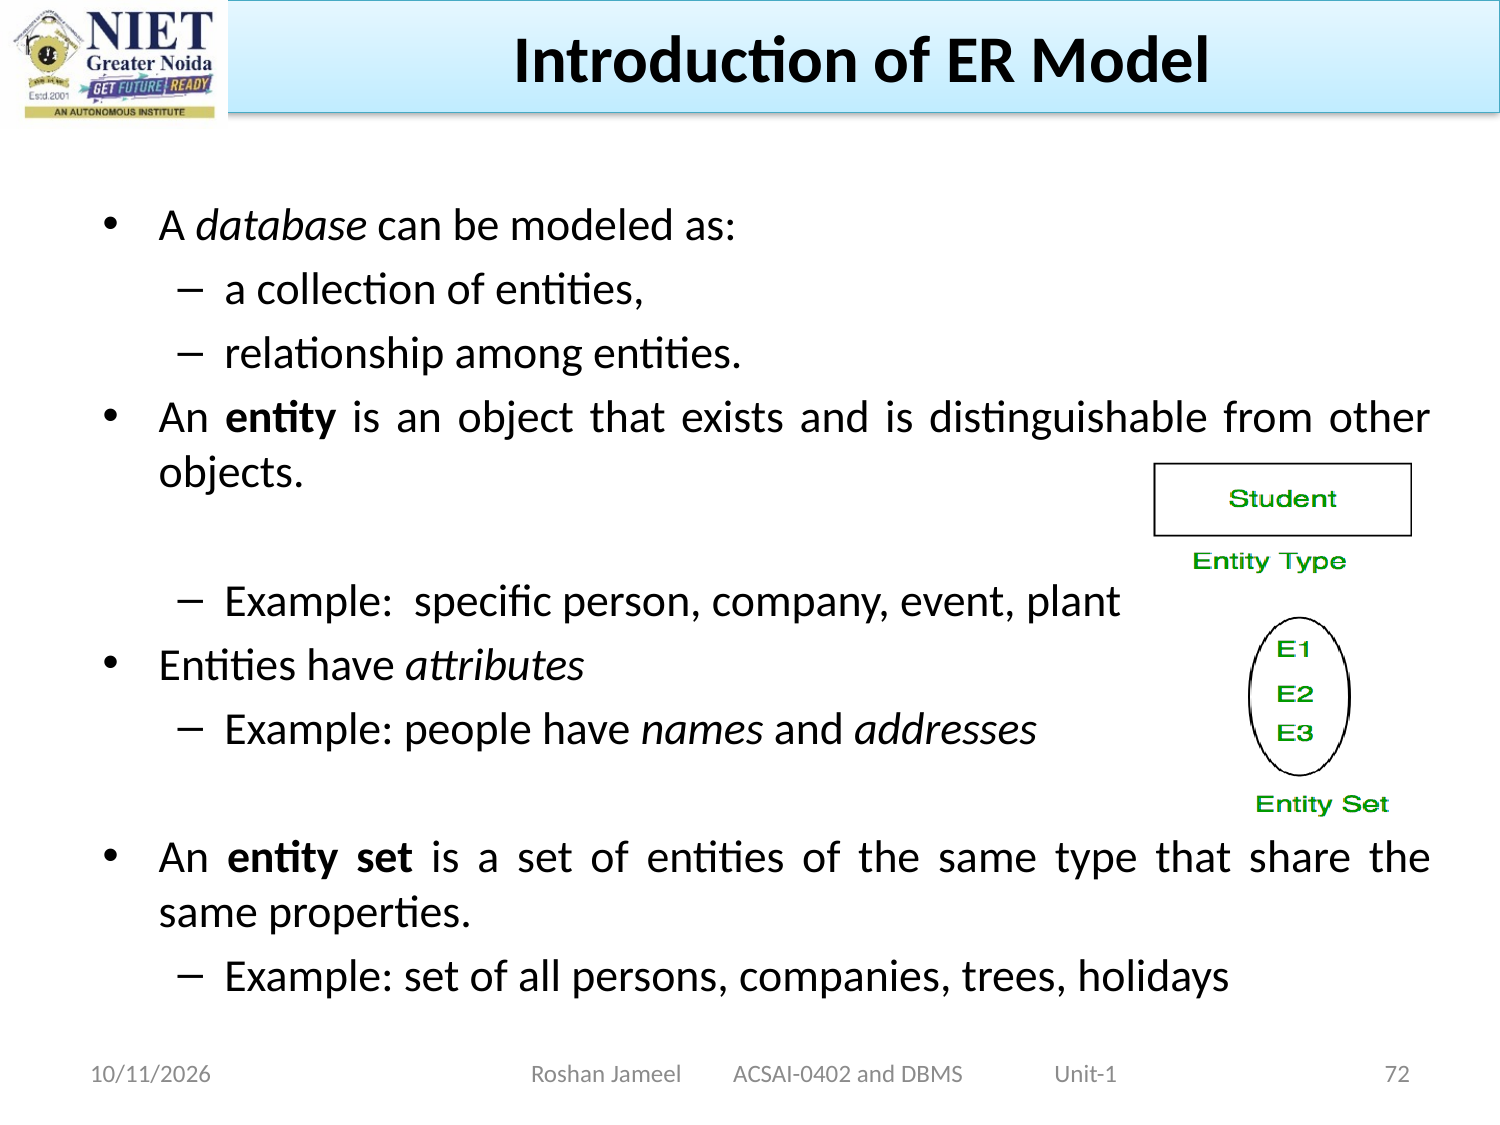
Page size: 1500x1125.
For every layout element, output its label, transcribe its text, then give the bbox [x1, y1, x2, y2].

footer Roshan Jameel ACSAI-0402 and DBMS Unit-1 [412, 1059, 1074, 1103]
picture [1127, 444, 1438, 835]
text_box Introduction of ER Model [229, 0, 1500, 113]
picture [0, 0, 228, 130]
slide_number 72 [1074, 1059, 1425, 1103]
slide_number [75, 1042, 412, 1103]
list A database can be modeled as: a collection of entities, relationship among entities. An entity is an object that exists and is distinguishable from other objects. Example: specific person, company, event, plant Entities have attributes Example: people have names and addresses An entity set is a set of entities of the same type that share the same properties. Example: set of all persons, companies, trees, holidays [87, 187, 1447, 1059]
